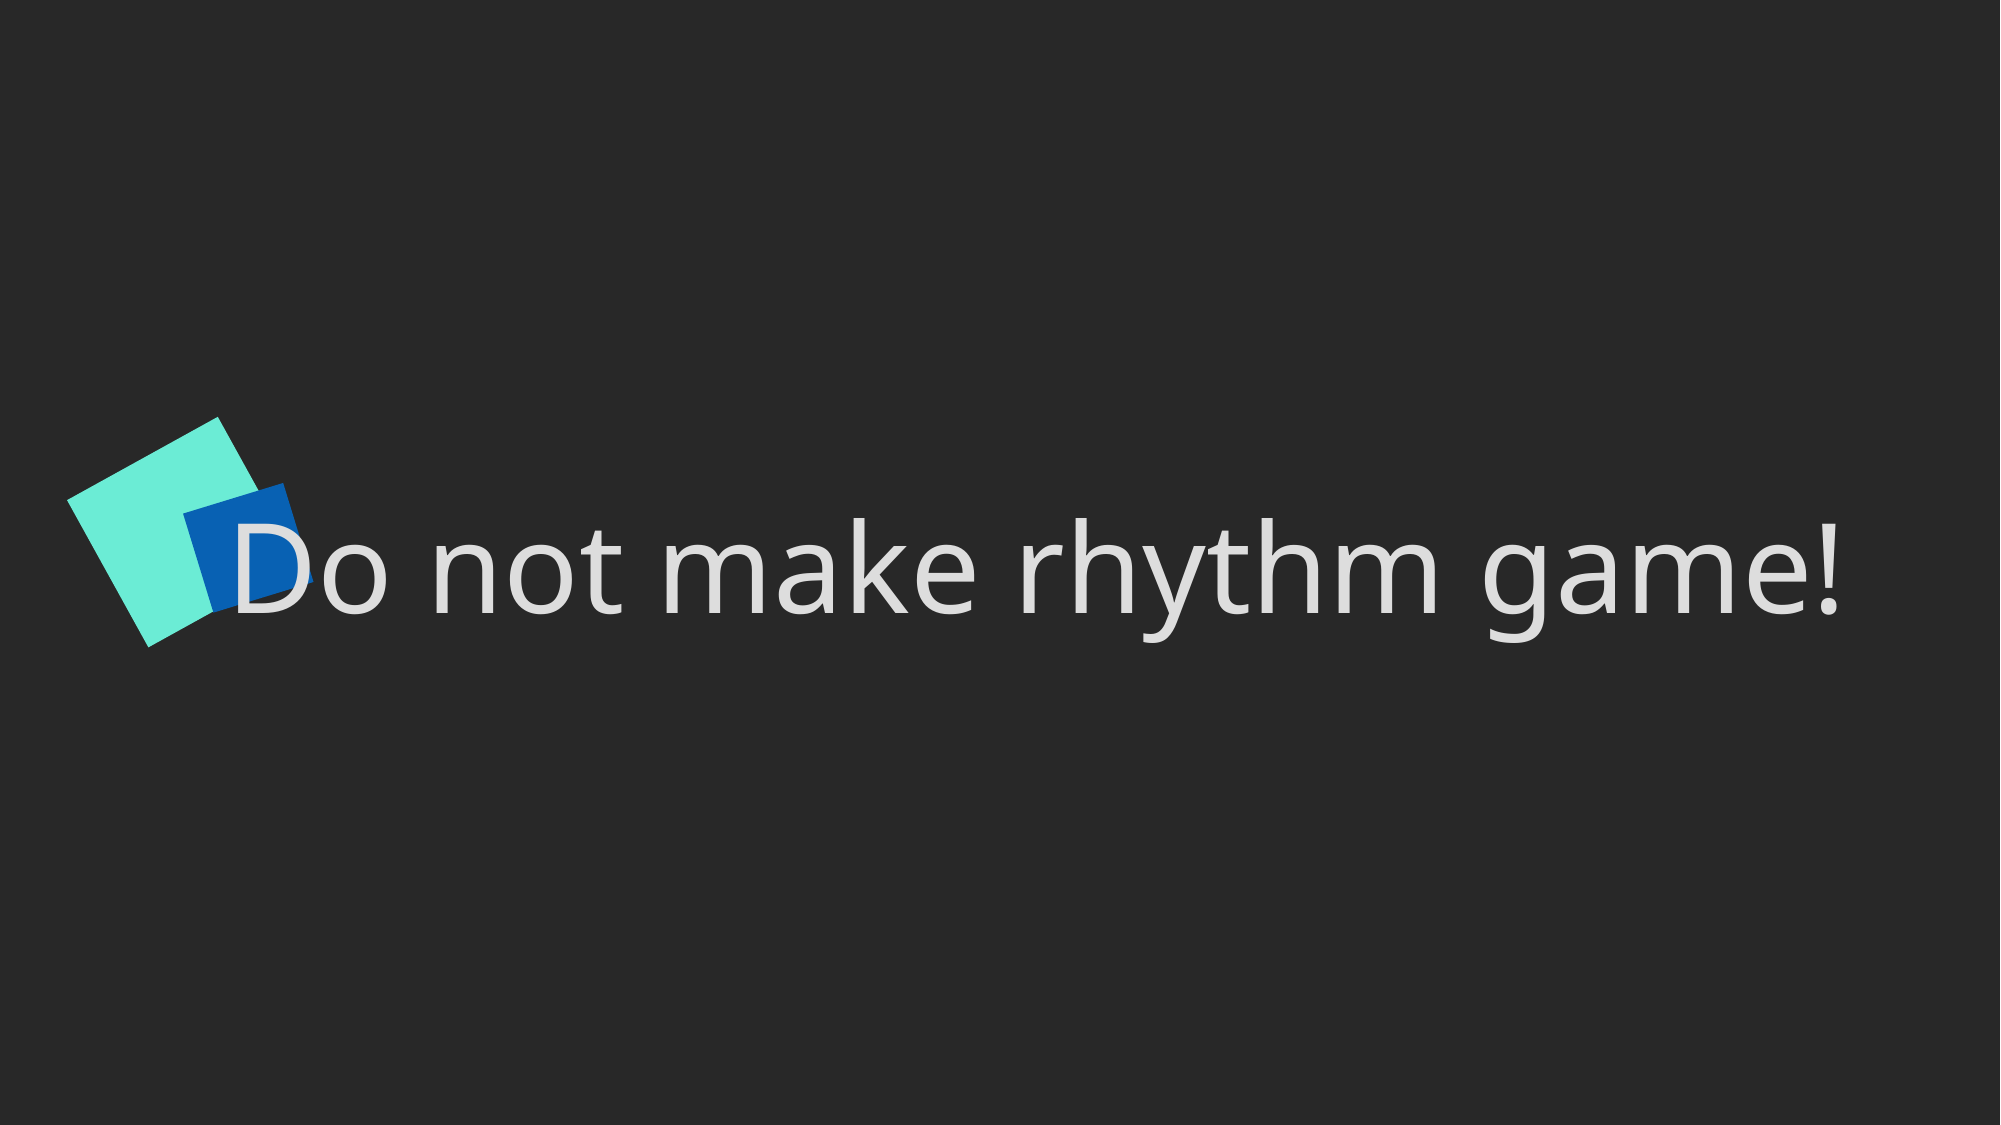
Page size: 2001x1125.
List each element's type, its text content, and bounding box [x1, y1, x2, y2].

text_box Do not make rhythm game! [166, 480, 1908, 646]
text_box [65, 415, 254, 649]
